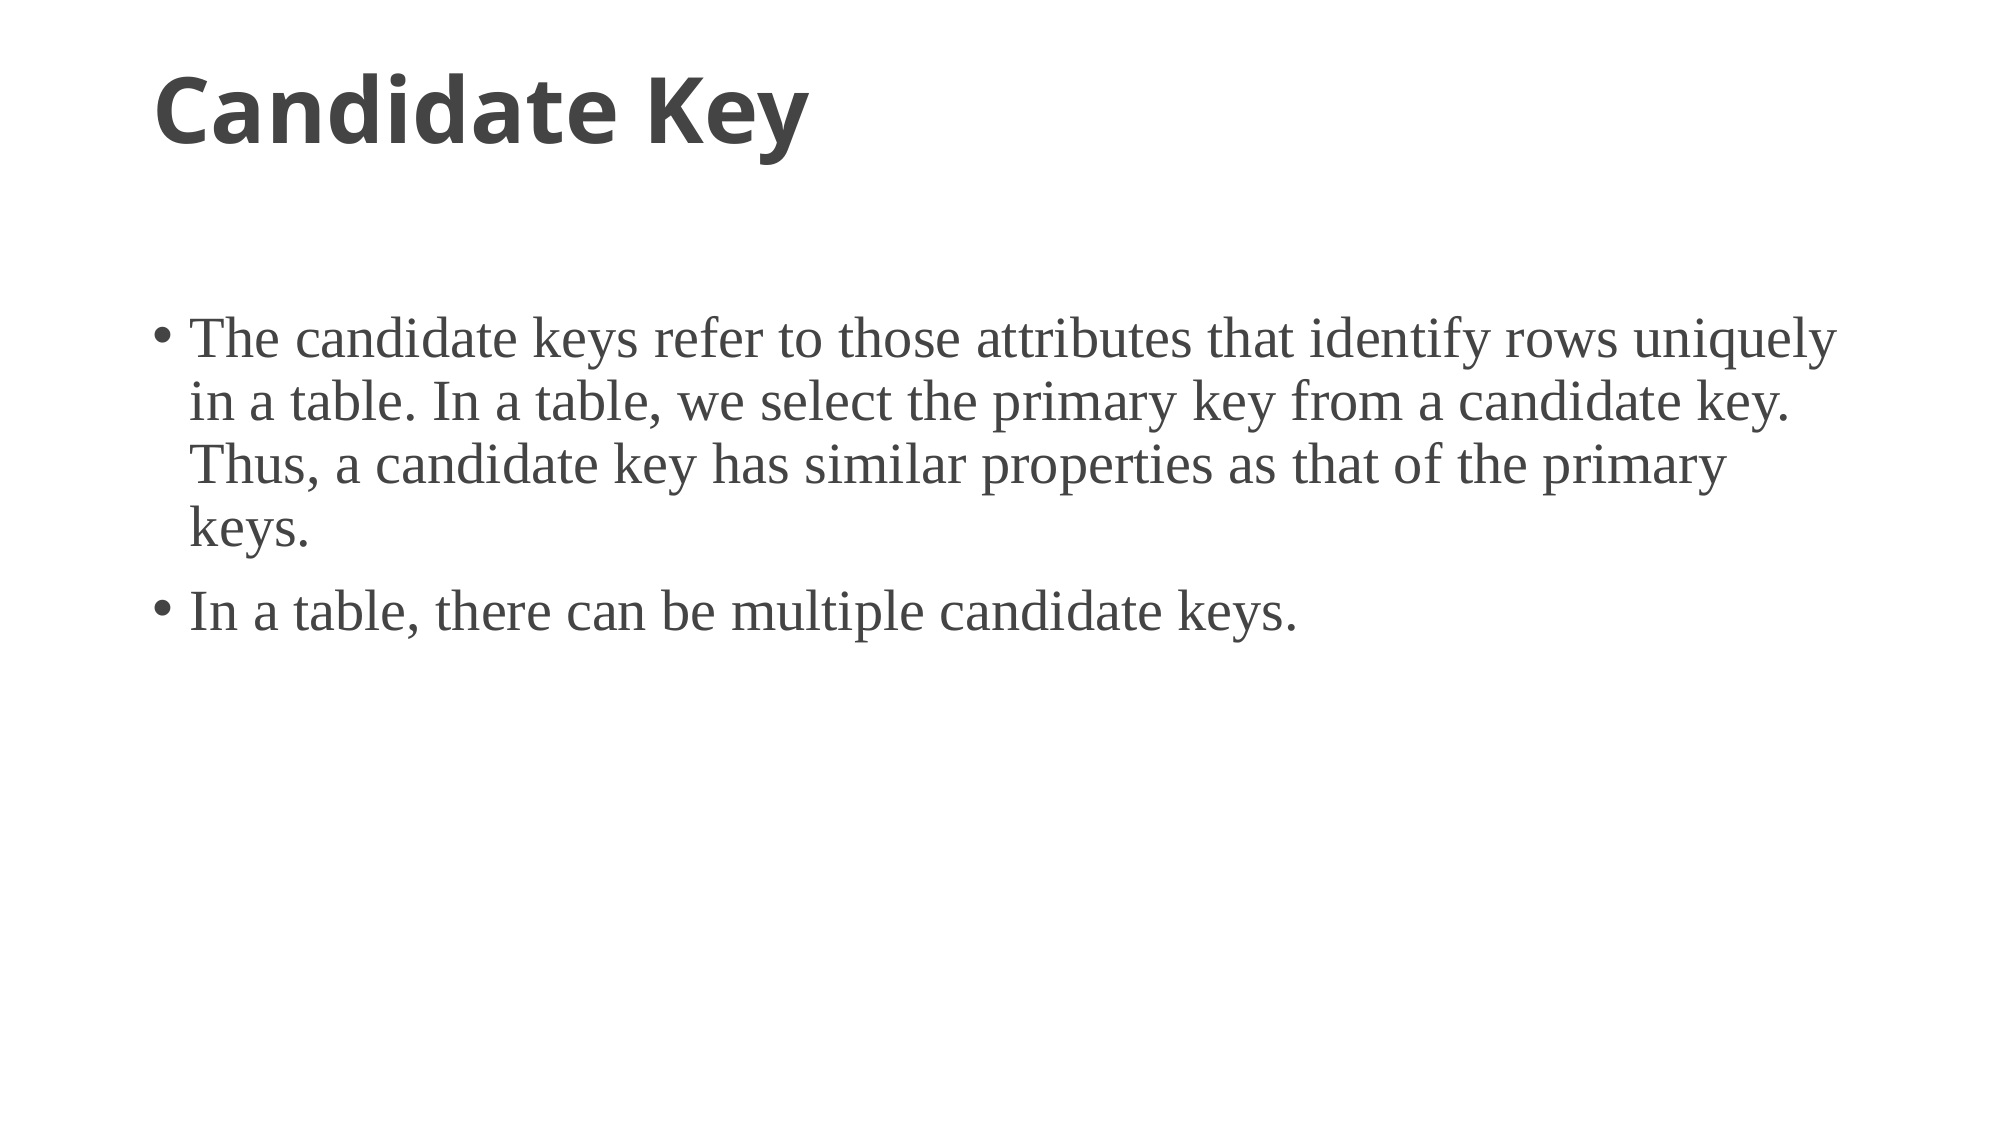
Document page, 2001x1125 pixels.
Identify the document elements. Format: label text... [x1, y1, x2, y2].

list The candidate keys refer to those attributes that identify rows uniquely in a table. In a table, we select the primary key from a candidate key. Thus, a candidate key has similar properties as that of the primary keys. In a table, there can be multiple candidate keys. [137, 299, 1863, 1014]
title Candidate Key [137, 59, 1863, 278]
